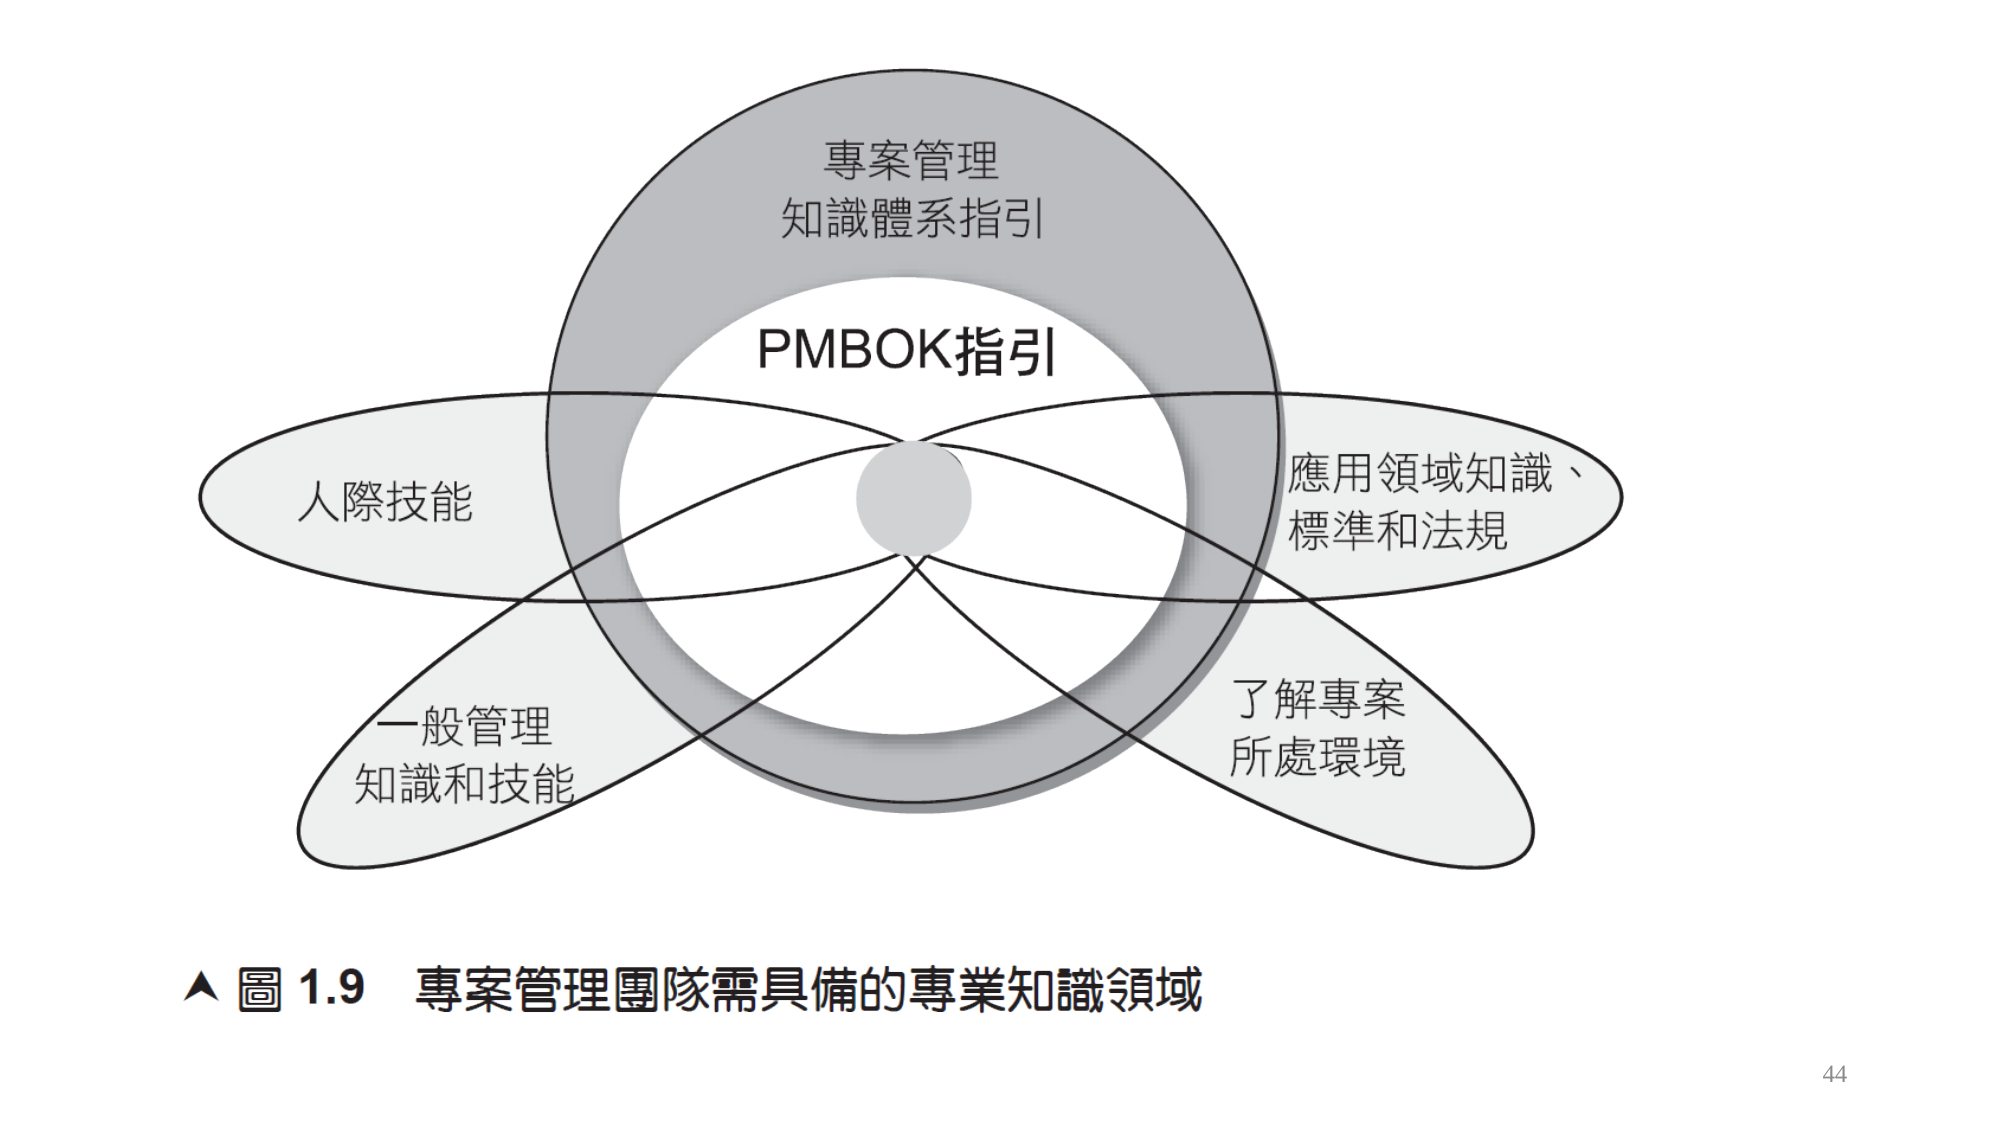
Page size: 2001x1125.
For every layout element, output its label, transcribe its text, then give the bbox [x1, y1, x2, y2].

slide_number 44 [1325, 1042, 1863, 1103]
picture [149, 43, 1674, 1043]
